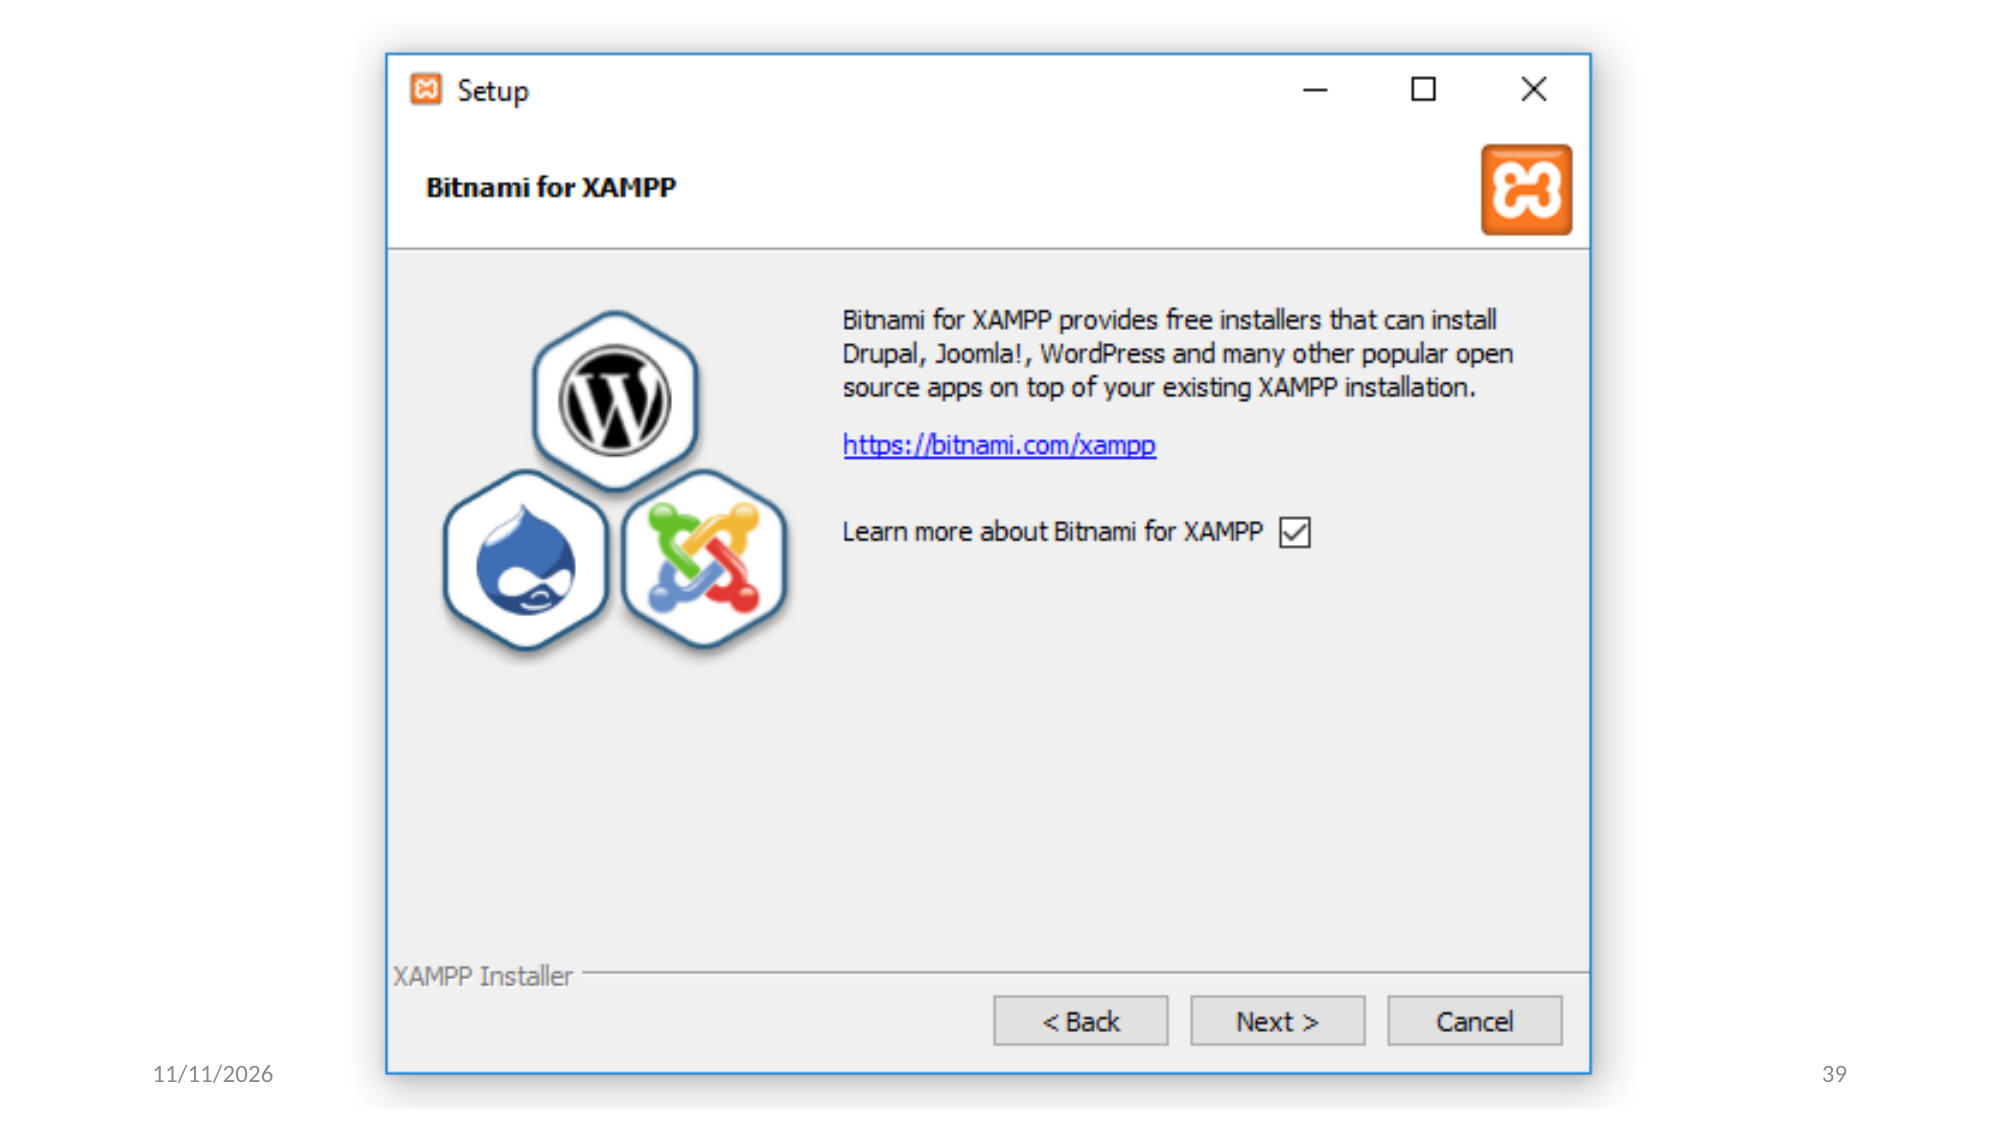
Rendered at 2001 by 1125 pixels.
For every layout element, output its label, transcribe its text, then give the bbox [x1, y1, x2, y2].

text_box [350, 15, 1643, 1110]
slide_number 39 [1412, 1042, 1863, 1103]
footer ELAIYARAJA P 15CSL77 [662, 1042, 1338, 1103]
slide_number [137, 1042, 588, 1103]
